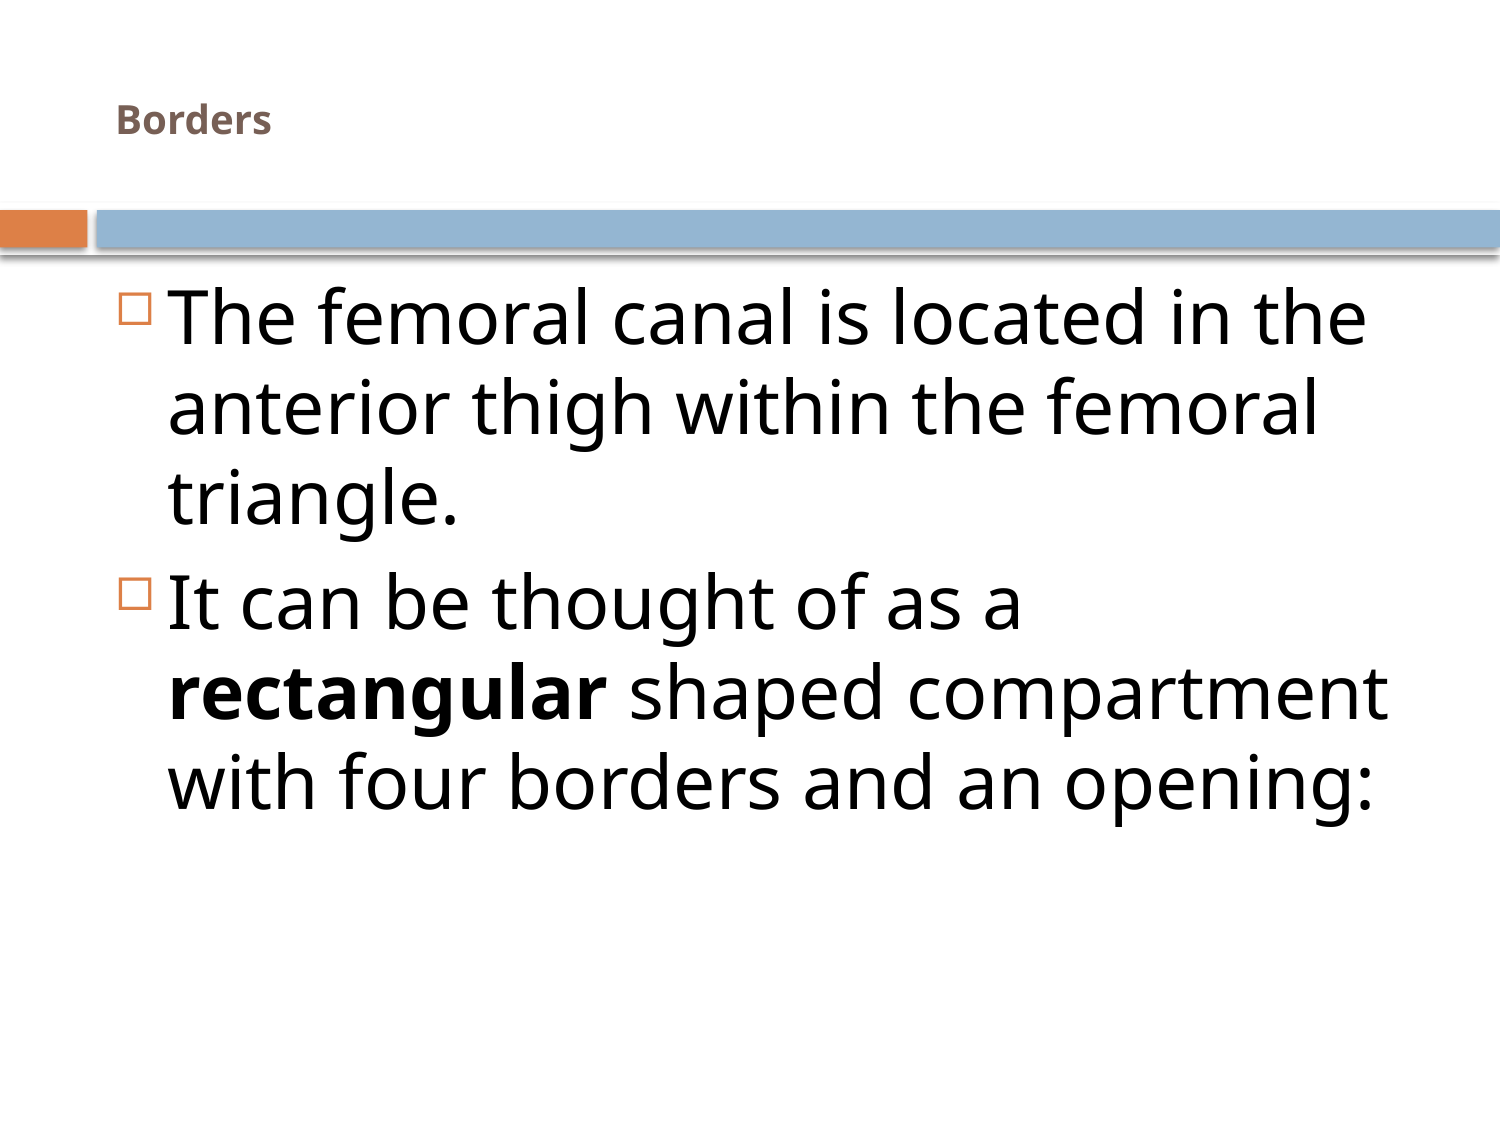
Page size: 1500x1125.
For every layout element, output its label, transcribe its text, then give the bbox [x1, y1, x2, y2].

title Borders [100, 37, 1438, 200]
list The femoral canal is located in the anterior thigh within the femoral triangle. It can be thought of as a rectangular shaped compartment with four borders and an opening: [100, 262, 1438, 1000]
